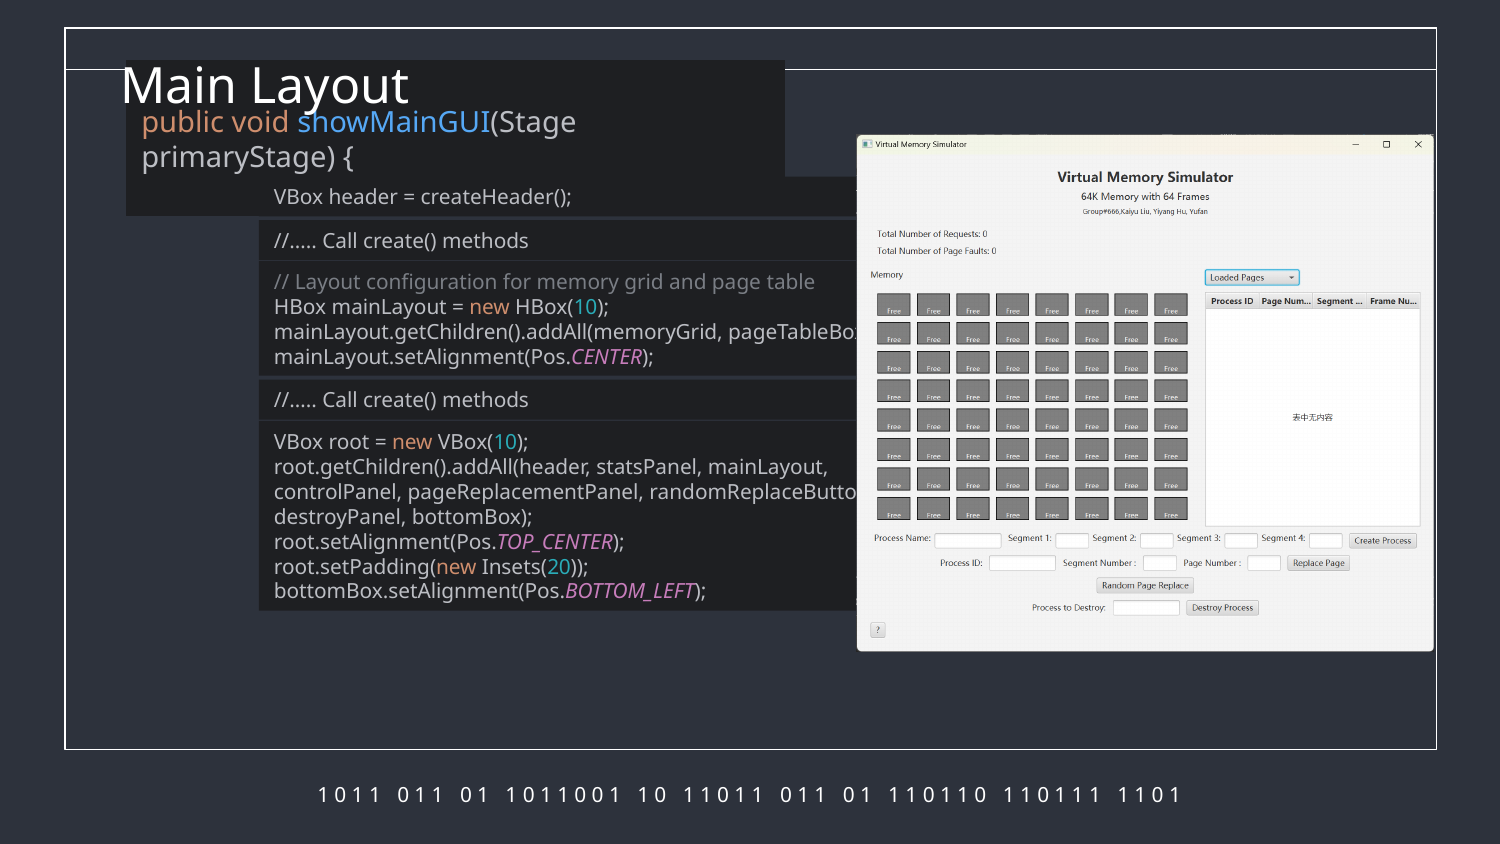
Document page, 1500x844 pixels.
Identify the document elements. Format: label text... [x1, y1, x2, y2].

text_box Main Layout [105, 38, 512, 129]
title public void showMainGUI(Stage primaryStage) { [126, 60, 785, 216]
text_box // Layout configuration for memory grid and page table HBox mainLayout = new HBox(10); mainLayout.getChildren().addAll(memoryGrid, pageTableBox); mainLayout.setAlignment(Pos.CENTER); [258, 260, 851, 376]
picture [856, 133, 1434, 652]
text_box VBox header = createHeader(); [258, 176, 851, 217]
text_box //….. Call create() methods [258, 379, 851, 420]
text_box VBox root = new VBox(10); root.getChildren().addAll(header, statsPanel, mainLayout, controlPanel, pageReplacementPanel, randomReplaceButton, destroyPanel, bottomBox); root.setAlignment(Pos.TOP_CENTER); root.setPadding(new Insets(20)); bottomBox.setAlignment(Pos.BOTTOM_LEFT); [258, 420, 851, 611]
text_box //….. Call create() methods [258, 220, 851, 260]
